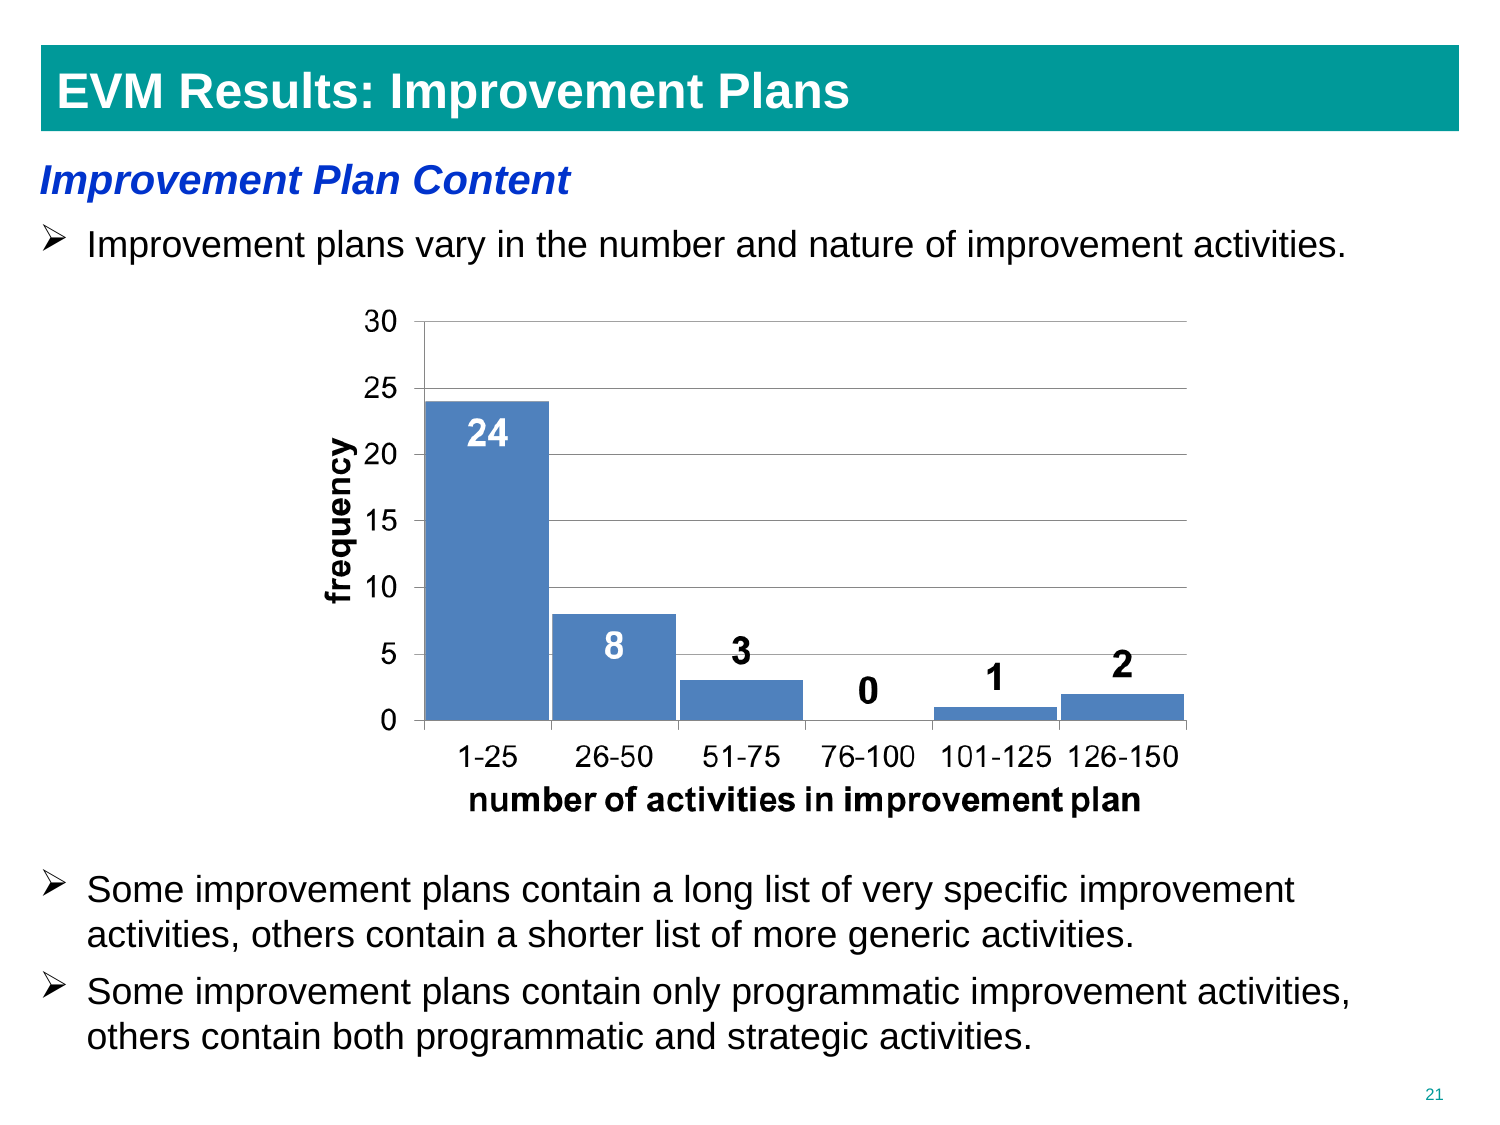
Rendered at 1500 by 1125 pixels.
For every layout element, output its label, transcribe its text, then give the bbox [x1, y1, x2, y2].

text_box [285, 287, 1214, 851]
title EVM Results: Improvement Plans [41, 45, 1459, 132]
text_box Improvement Plan Content [24, 145, 1013, 210]
text_box Improvement plans vary in the number and nature of improvement activities. [24, 212, 1429, 273]
slide_number 21 [1074, 1076, 1459, 1121]
text_box Some improvement plans contain a long list of very specific improvement activities, others contain a shorter list of more generic activities. Some improvement plans contain only programmatic improvement activities, others contain both programmatic and strategic activities. [24, 857, 1456, 1065]
